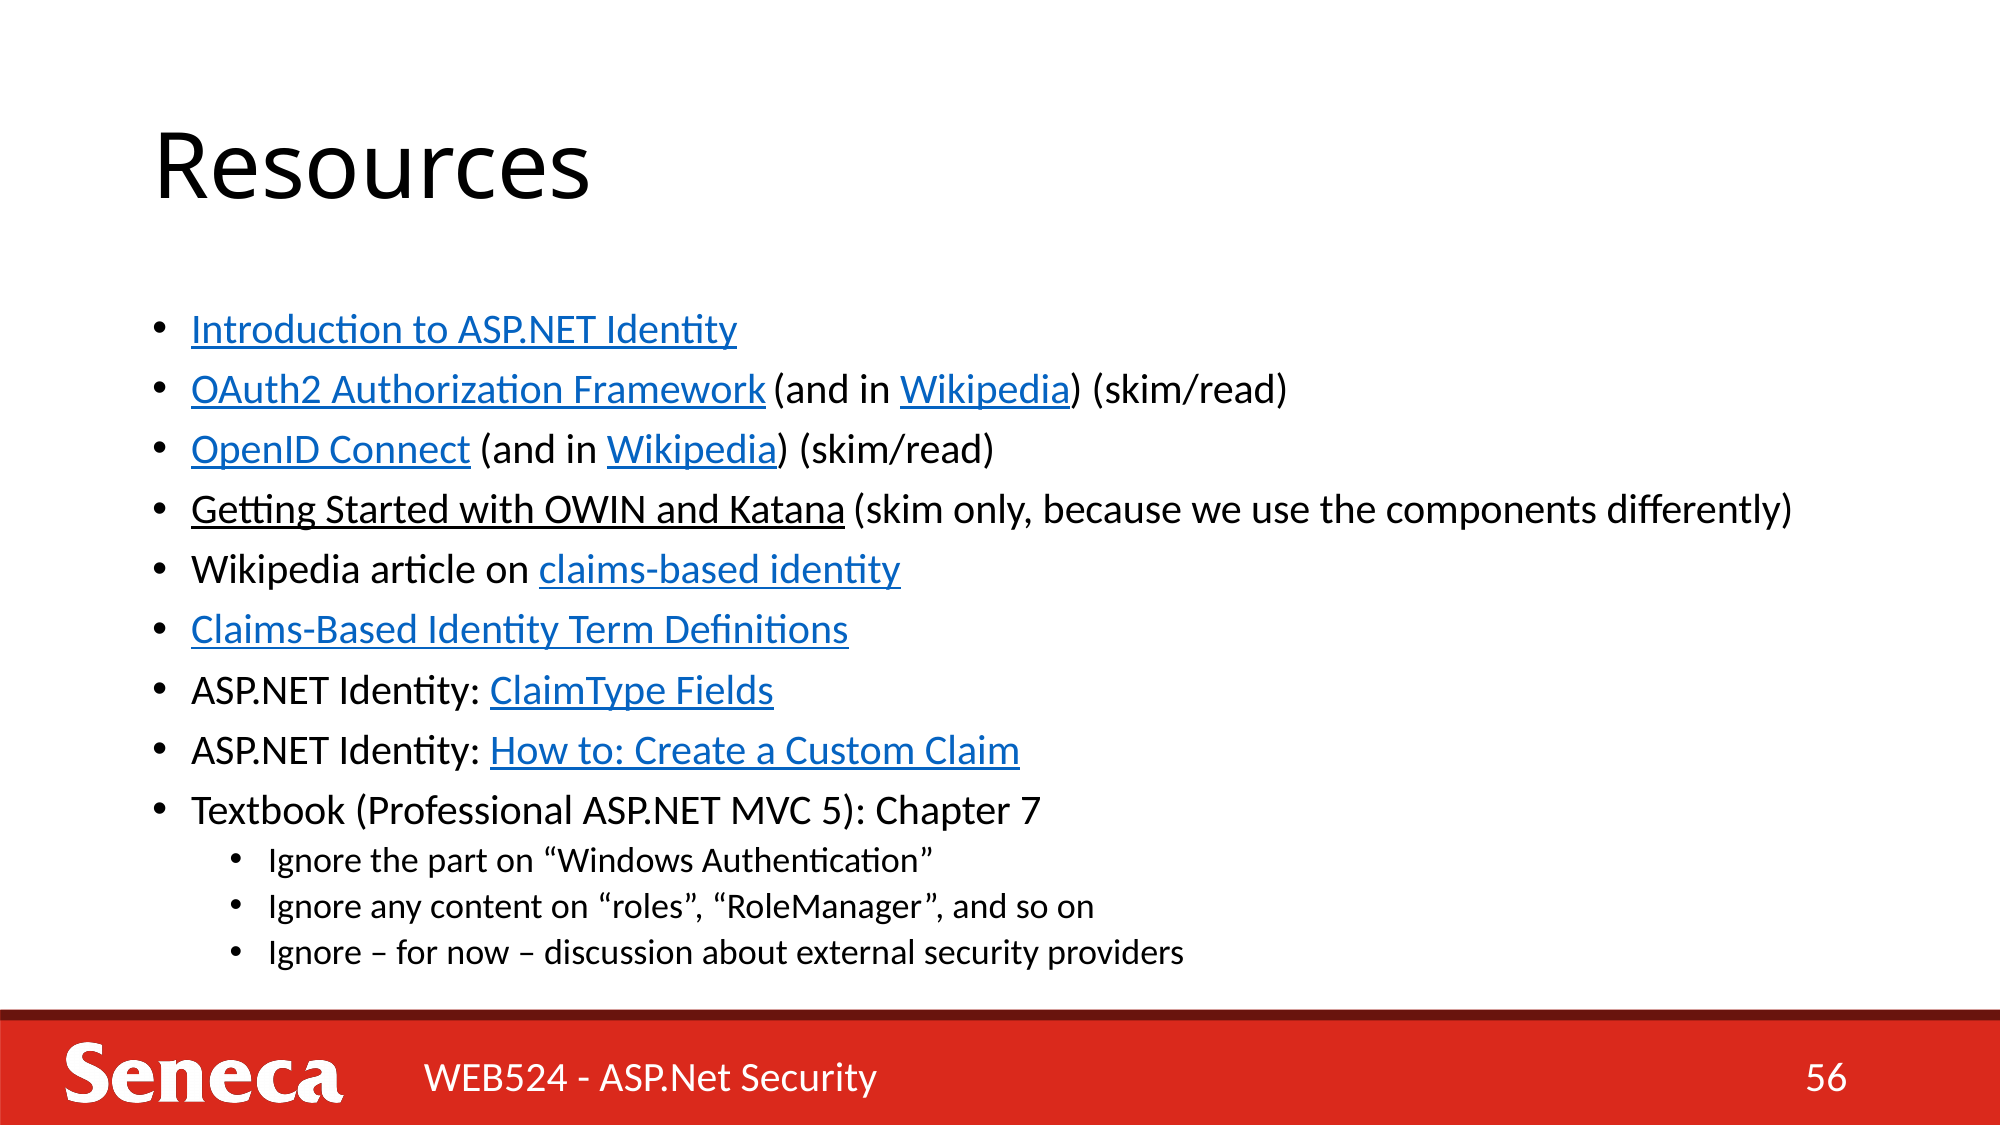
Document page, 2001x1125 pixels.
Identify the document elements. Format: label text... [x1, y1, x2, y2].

picture [65, 1042, 344, 1103]
title Resources [137, 59, 1863, 278]
footer WEB524 - ASP.Net Security [409, 1042, 1641, 1103]
slide_number 56 [1717, 1042, 1863, 1103]
list Introduction to ASP.NET Identity OAuth2 Authorization Framework (and in Wikipedia) (skim/read) OpenID Connect (and in Wikipedia) (skim/read) Getting Started with OWIN and Katana (skim only, because we use the components differently) Wikipedia article on claims-based identity Claims-Based Identity Term Definitions ASP.NET Identity: ClaimType Fields ASP.NET Identity: How to: Create a Custom Claim Textbook (Professional ASP.NET MVC 5): Chapter 7 Ignore the part on “Windows Authentication” Ignore any content on “roles”, “RoleManager”, and so on Ignore – for now – discussion about external security providers [137, 299, 1863, 988]
